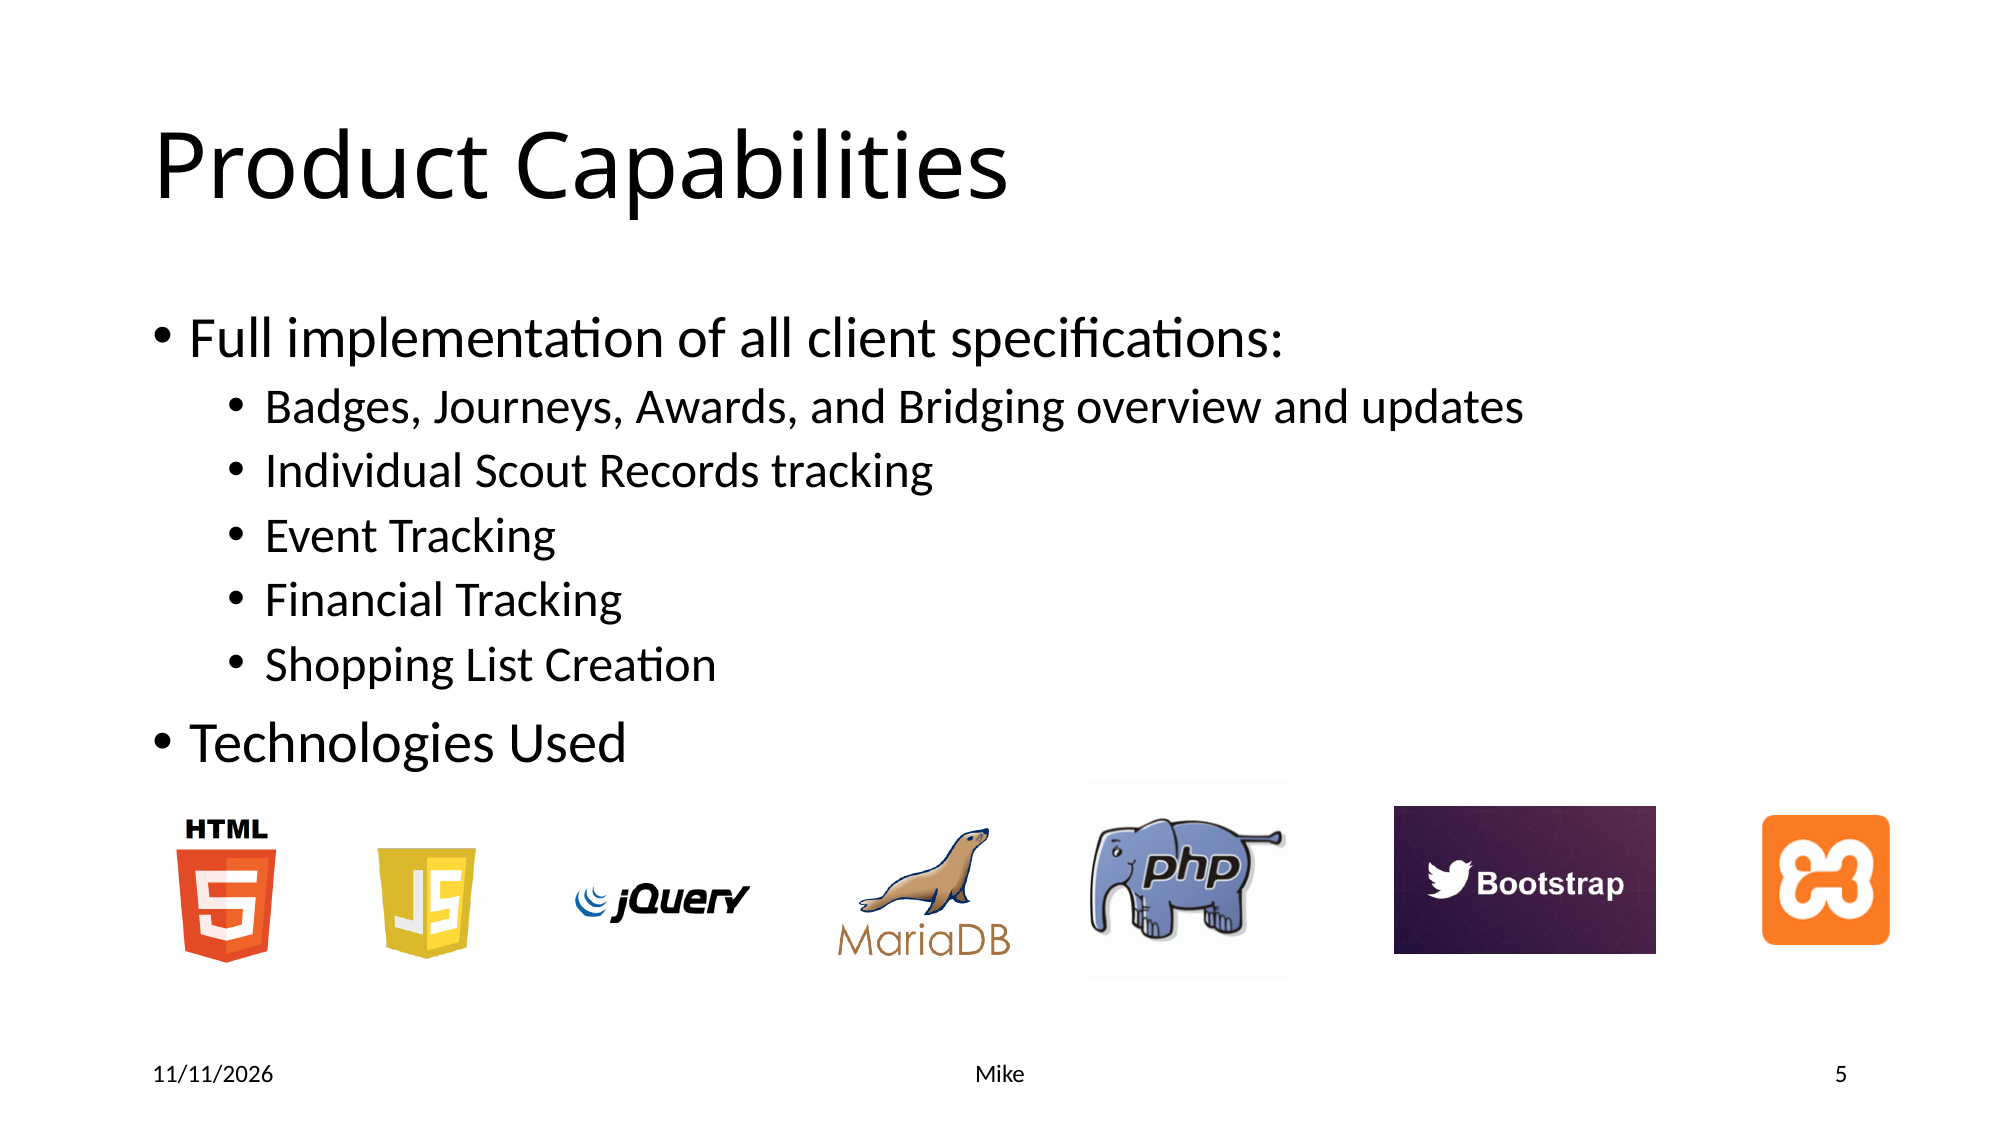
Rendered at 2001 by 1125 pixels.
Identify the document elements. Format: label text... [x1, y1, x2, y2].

picture [137, 815, 313, 967]
slide_number 5 [1412, 1042, 1863, 1103]
picture [1762, 815, 1890, 945]
footer Mike [662, 1042, 1338, 1103]
picture [1087, 779, 1288, 981]
picture [1394, 806, 1656, 954]
picture [834, 824, 1013, 959]
picture [317, 842, 536, 966]
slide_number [137, 1042, 588, 1103]
picture [575, 815, 750, 991]
title Product Capabilities [137, 59, 1863, 278]
list Full implementation of all client specifications: Badges, Journeys, Awards, and Bridging overview and updates Individual Scout Records tracking Event Tracking Financial Tracking Shopping List Creation Technologies Used [137, 299, 1863, 1014]
